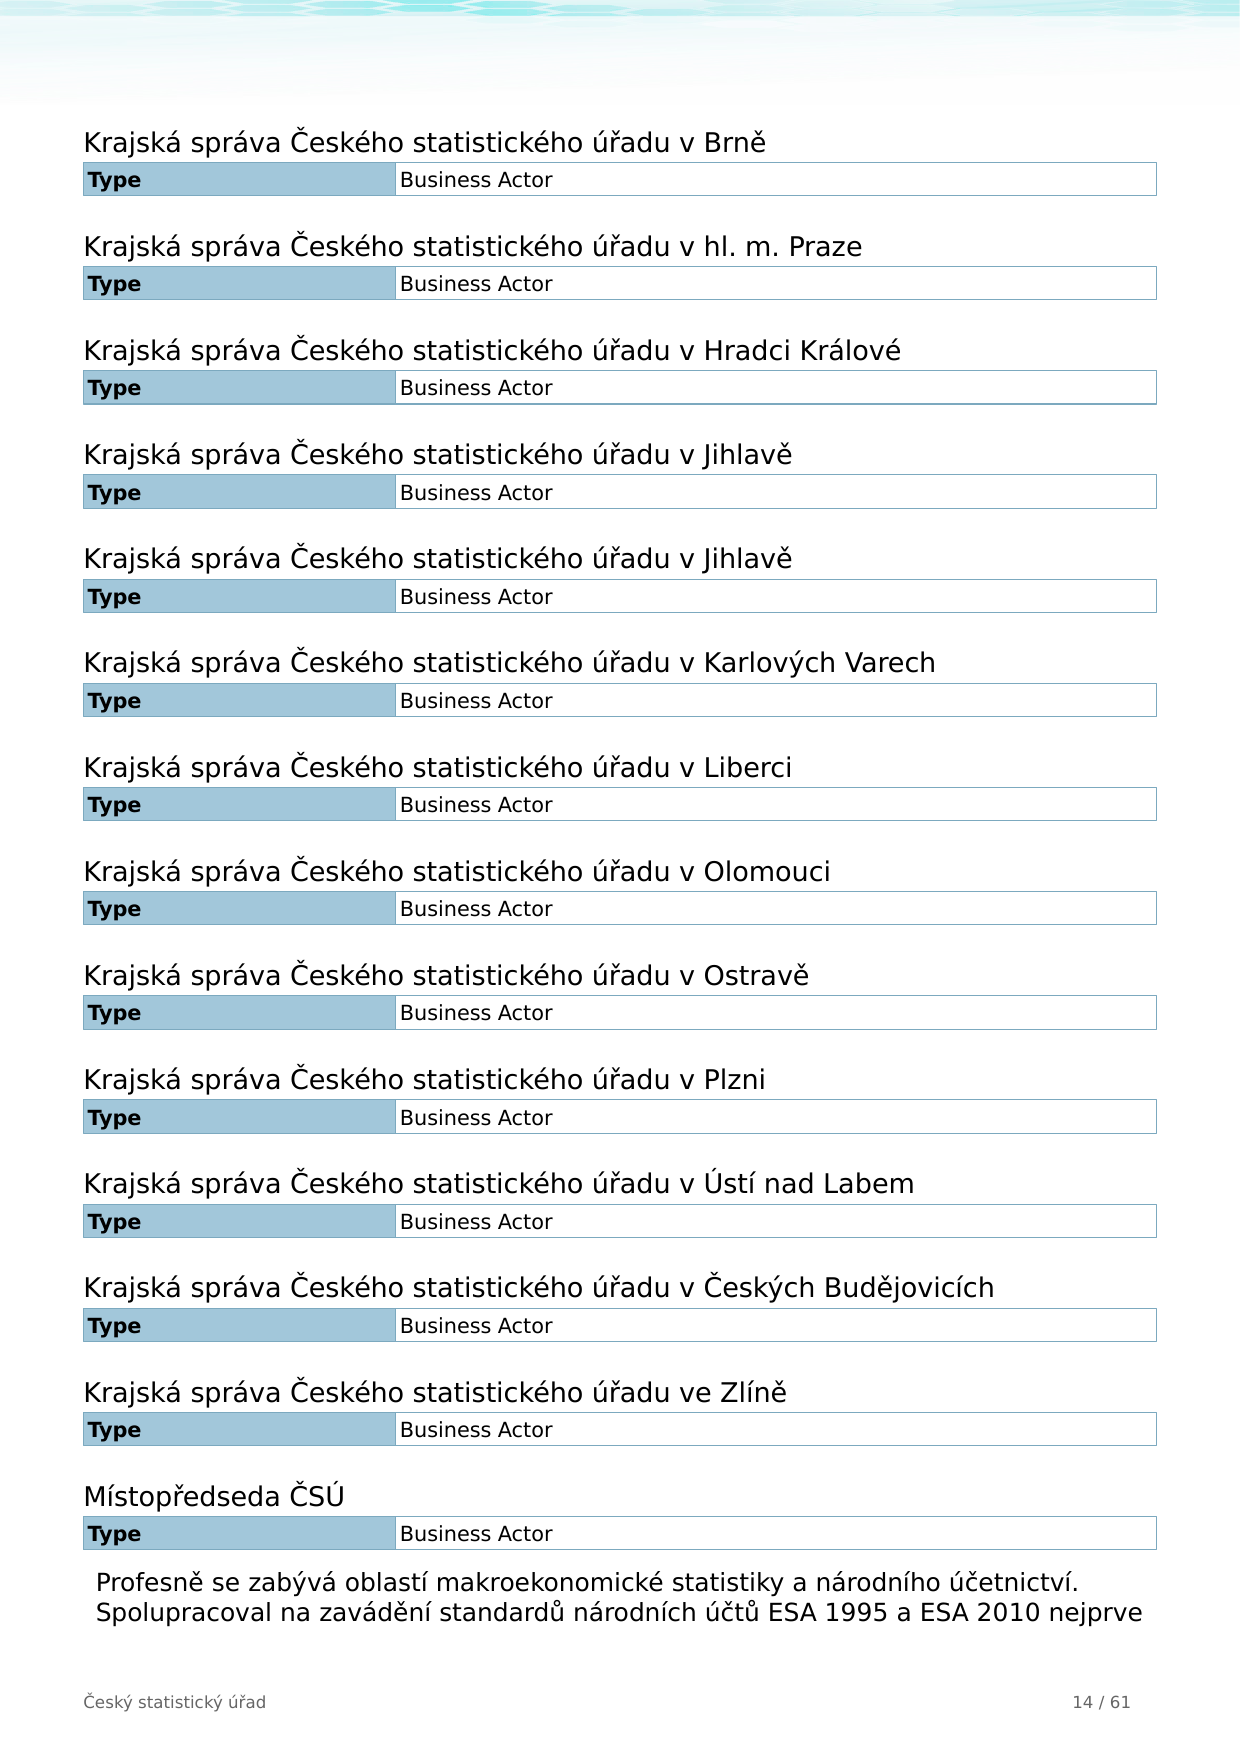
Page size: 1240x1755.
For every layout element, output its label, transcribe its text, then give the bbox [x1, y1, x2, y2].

text_box Type [83, 1412, 395, 1446]
text_box Business Actor [395, 1204, 1157, 1238]
text_box Krajská správa Českého statistického úřadu v Ostravě [83, 958, 1157, 992]
text_box Type [83, 370, 395, 404]
text_box Krajská správa Českého statistického úřadu v Jihlavě [83, 437, 1157, 471]
text_box Business Actor [395, 1099, 1157, 1134]
text_box Český statistický úřad [83, 1649, 924, 1755]
text_box Business Actor [395, 1412, 1157, 1446]
text_box Type [83, 579, 395, 613]
text_box Type [83, 995, 395, 1030]
text_box Krajská správa Českého statistického úřadu v hl. m. Praze [83, 229, 1157, 263]
text_box Type [83, 683, 395, 717]
text_box Krajská správa Českého statistického úřadu v Hradci Králové [83, 333, 1157, 367]
text_box Krajská správa Českého statistického úřadu v Plzni [83, 1062, 1157, 1096]
text_box Type [83, 1204, 395, 1238]
text_box Type [83, 1099, 395, 1134]
picture [0, 0, 1240, 105]
text_box / 61 [1093, 1649, 1157, 1755]
text_box Business Actor [395, 266, 1157, 300]
text_box Krajská správa Českého statistického úřadu v Liberci [83, 749, 1157, 784]
text_box Krajská správa Českého statistického úřadu v Jihlavě [83, 541, 1157, 575]
text_box Business Actor [395, 162, 1157, 196]
text_box Type [83, 891, 395, 925]
text_box Business Actor [395, 891, 1157, 925]
text_box Type [83, 266, 395, 300]
text_box Type [83, 162, 395, 196]
text_box Business Actor [395, 370, 1157, 404]
text_box Krajská správa Českého statistického úřadu v Olomouci [83, 854, 1157, 888]
text_box Business Actor [395, 474, 1157, 509]
text_box Type [83, 1308, 395, 1342]
text_box Business Actor [395, 995, 1157, 1030]
text_box 14 [924, 1649, 1093, 1755]
text_box Business Actor [395, 787, 1157, 821]
text_box Krajská správa Českého statistického úřadu ve Zlíně [83, 1374, 1157, 1409]
text_box Profesně se zabývá oblastí makroekonomické statistiky a národního účetnictví. Spolupracoval na zavádění standardů národních účtů ESA 1995 a ESA 2010 nejprve [85, 1566, 1157, 1649]
text_box Business Actor [395, 1308, 1157, 1342]
text_box Type [83, 787, 395, 821]
text_box Type [83, 474, 395, 509]
text_box Business Actor [395, 1516, 1157, 1550]
text_box Business Actor [395, 579, 1157, 613]
text_box Business Actor [395, 683, 1157, 717]
text_box Type [83, 1516, 395, 1550]
text_box Krajská správa Českého statistického úřadu v Českých Budějovicích [83, 1270, 1157, 1304]
text_box Krajská správa Českého statistického úřadu v Ústí nad Labem [83, 1166, 1157, 1200]
text_box Krajská správa Českého statistického úřadu v Karlových Varech [83, 645, 1157, 680]
text_box Místopředseda ČSÚ [83, 1479, 1157, 1513]
text_box Krajská správa Českého statistického úřadu v Brně [83, 124, 1157, 159]
